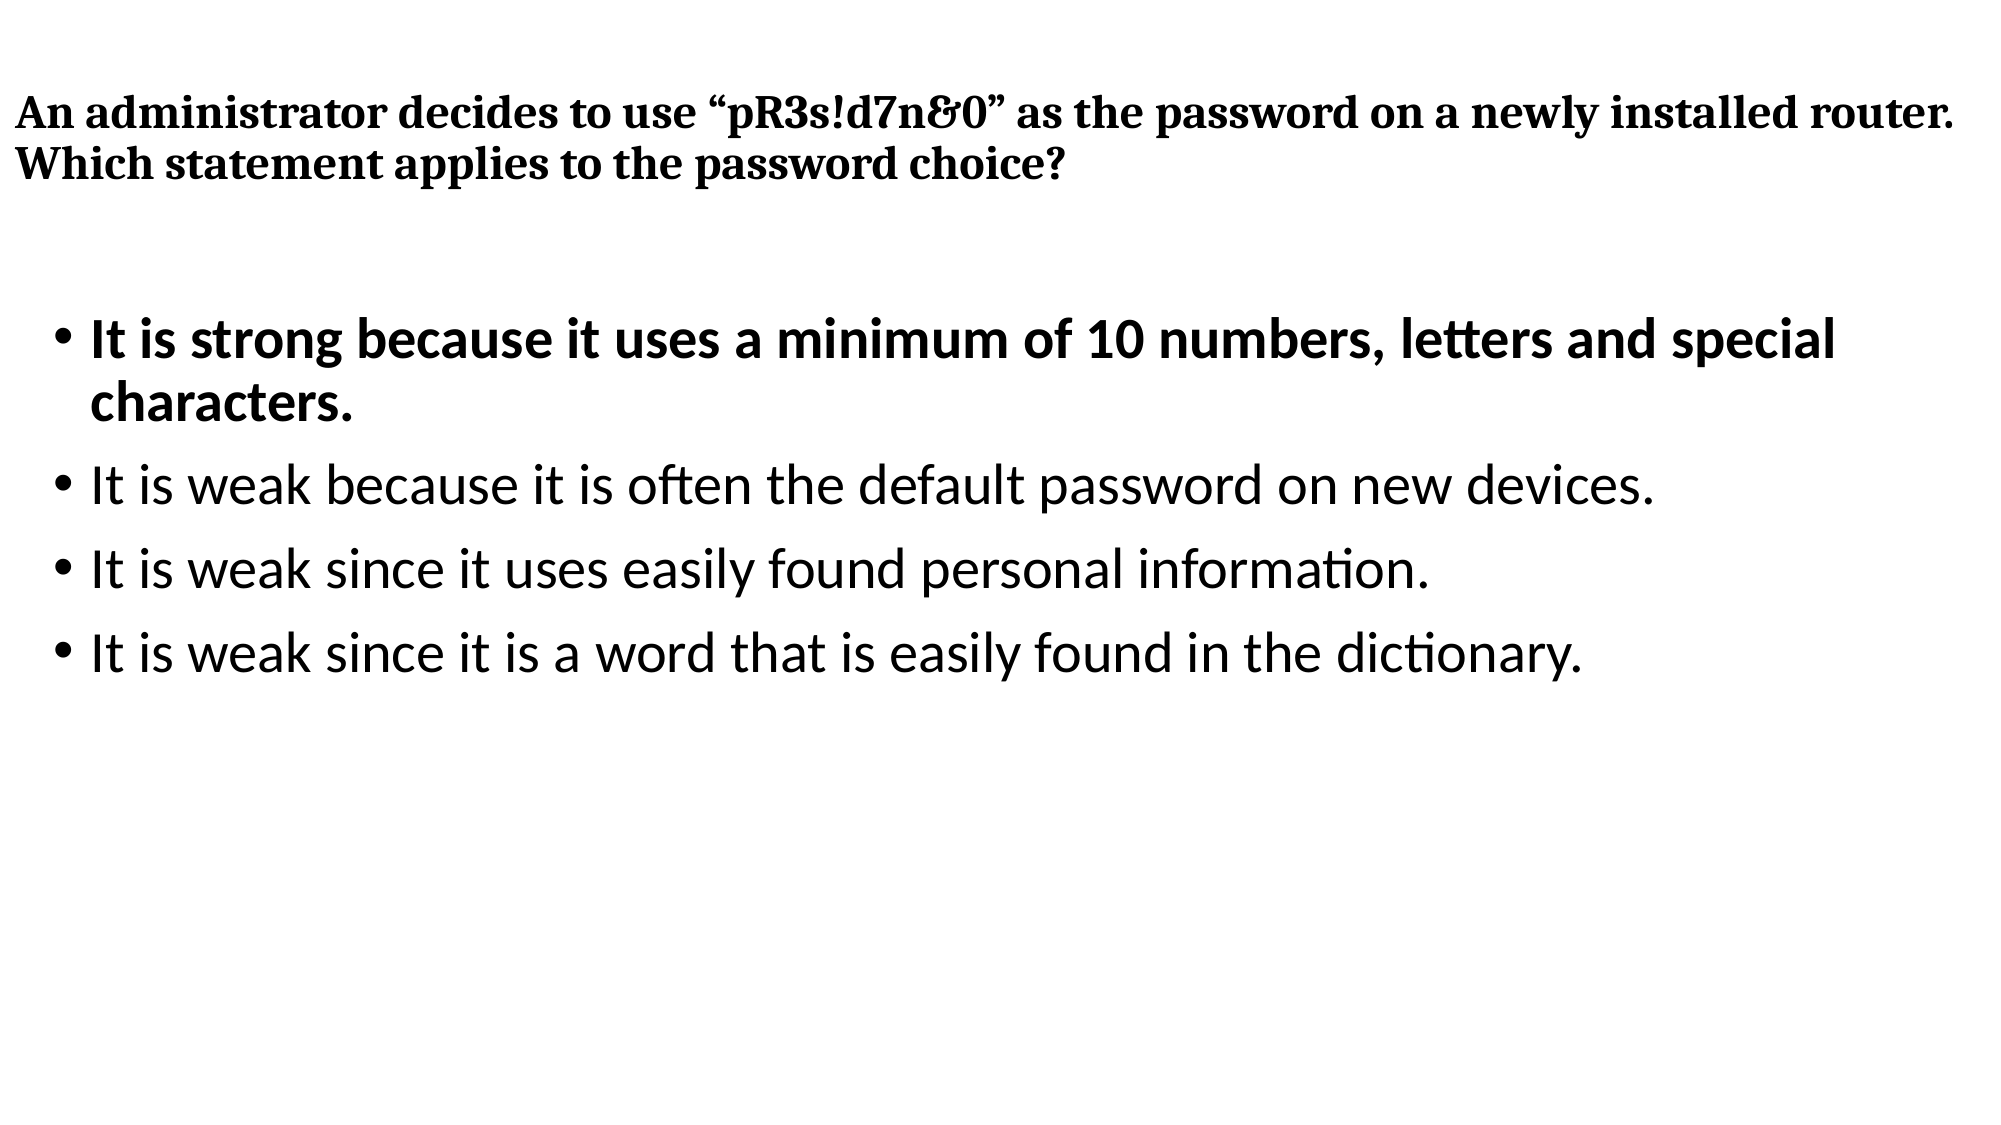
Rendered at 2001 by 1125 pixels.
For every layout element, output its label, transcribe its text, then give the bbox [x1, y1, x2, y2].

list It is strong because it uses a minimum of 10 numbers, letters and special characters. It is weak because it is often the default password on new devices. It is weak since it uses easily found personal information. It is weak since it is a word that is easily found in the dictionary. [38, 300, 1923, 696]
title An administrator decides to use “pR3s!d7n&0” as the password on a newly installed router. Which statement applies to the password choice? [0, 0, 2000, 278]
